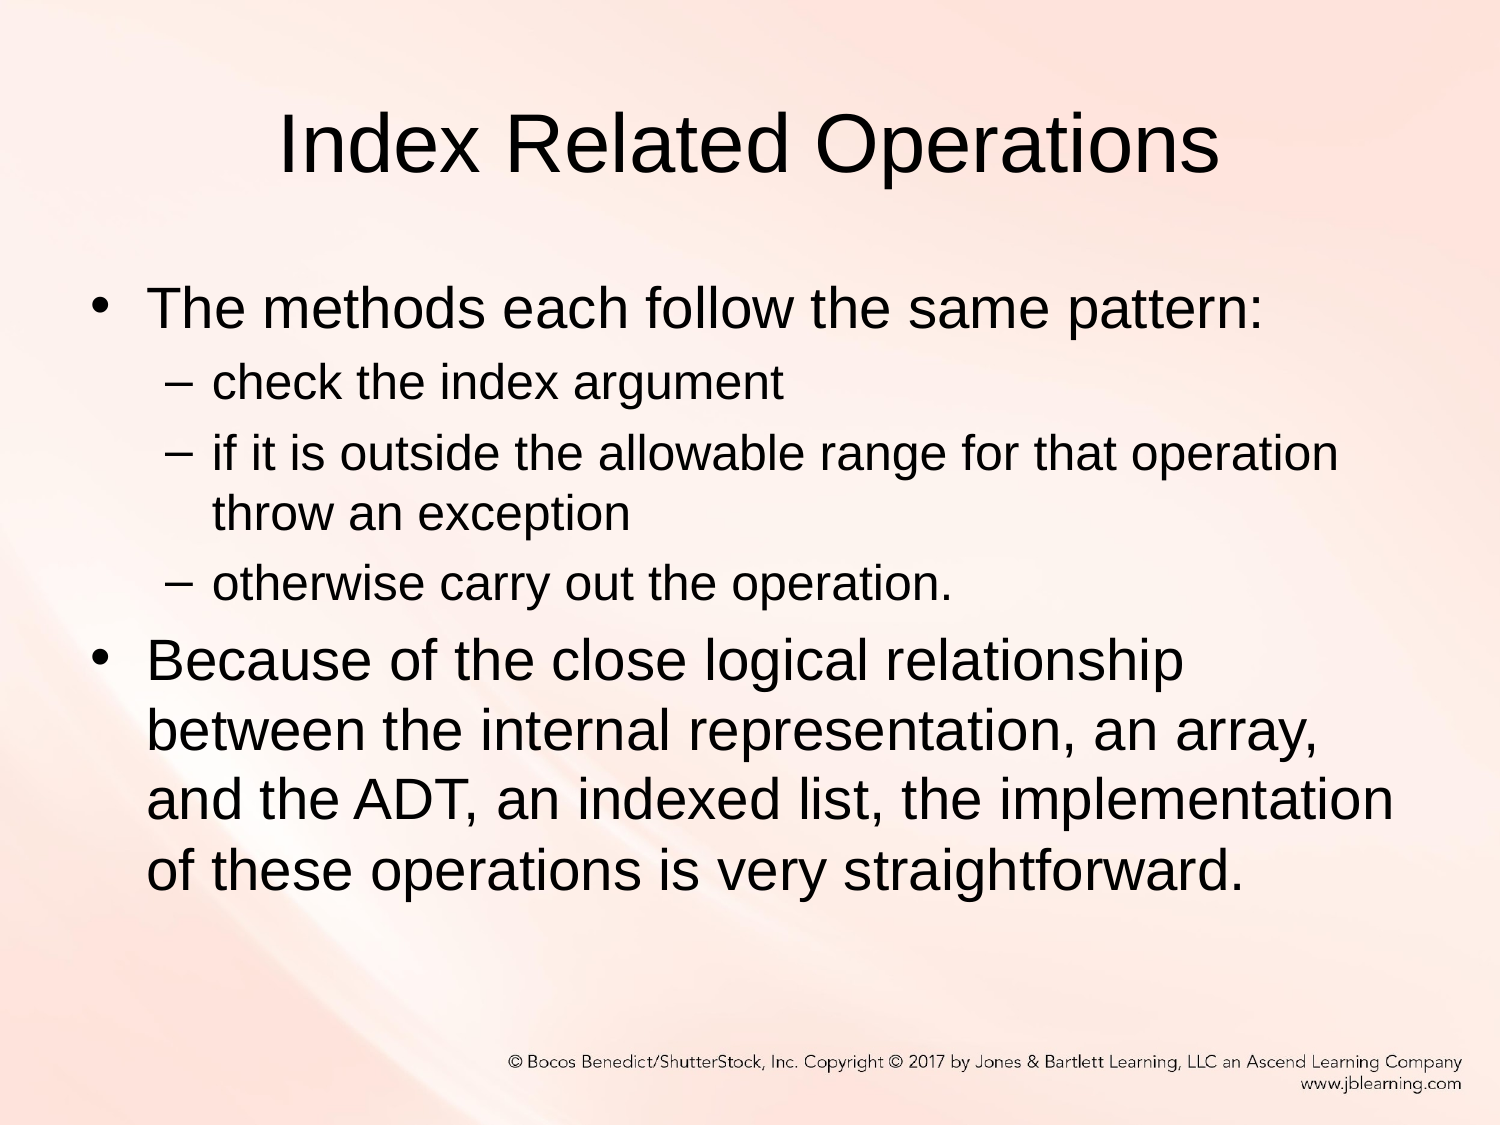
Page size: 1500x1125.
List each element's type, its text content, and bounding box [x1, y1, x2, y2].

title Index Related Operations [75, 45, 1425, 233]
list The methods each follow the same pattern: check the index argument if it is outside the allowable range for that operation throw an exception otherwise carry out the operation. Because of the close logical relationship between the internal representation, an array, and the ADT, an indexed list, the implementation of these operations is very straightforward. [75, 262, 1425, 1005]
picture [0, 0, 1500, 1125]
